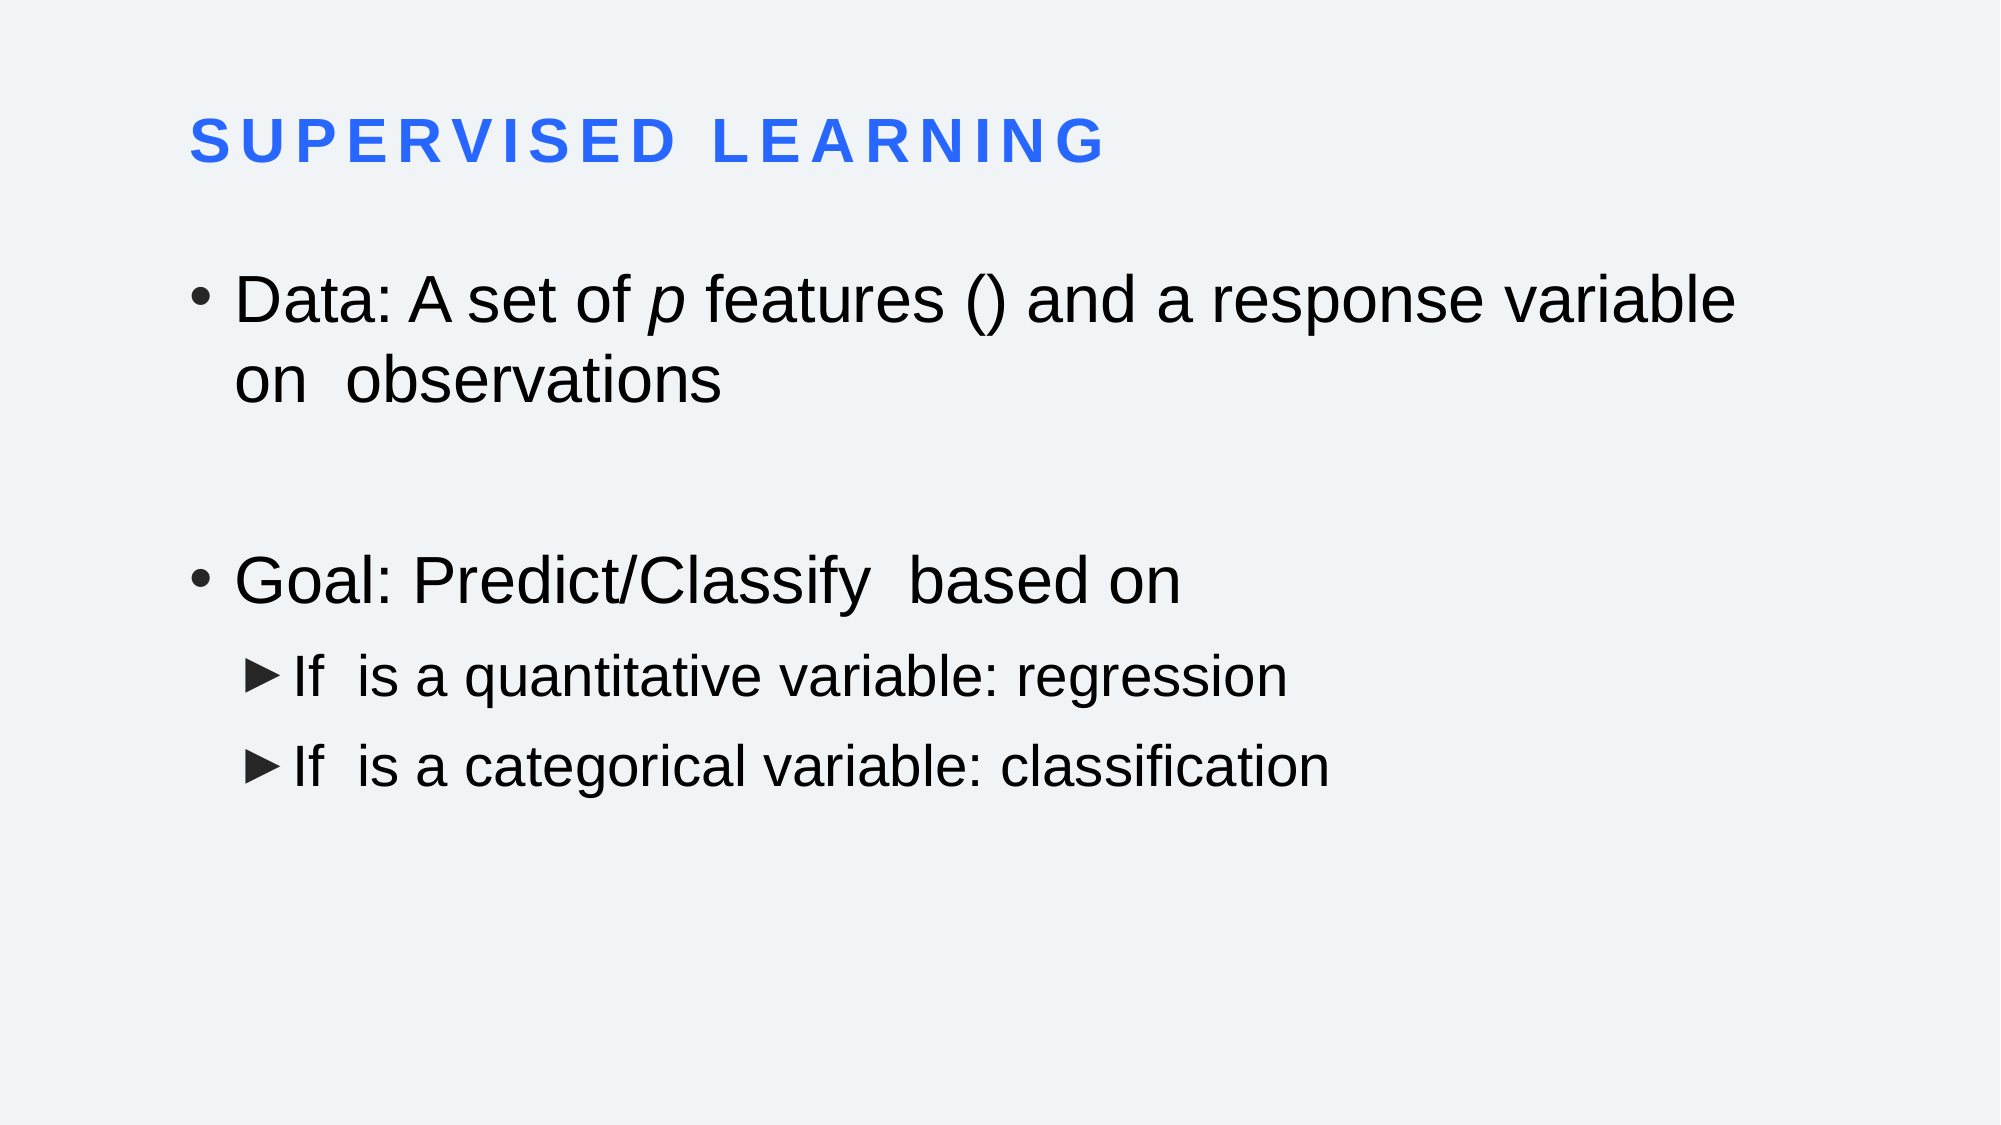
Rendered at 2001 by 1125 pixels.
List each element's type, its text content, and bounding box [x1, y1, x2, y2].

title SUPERVISED LEARNING [171, 102, 1661, 182]
